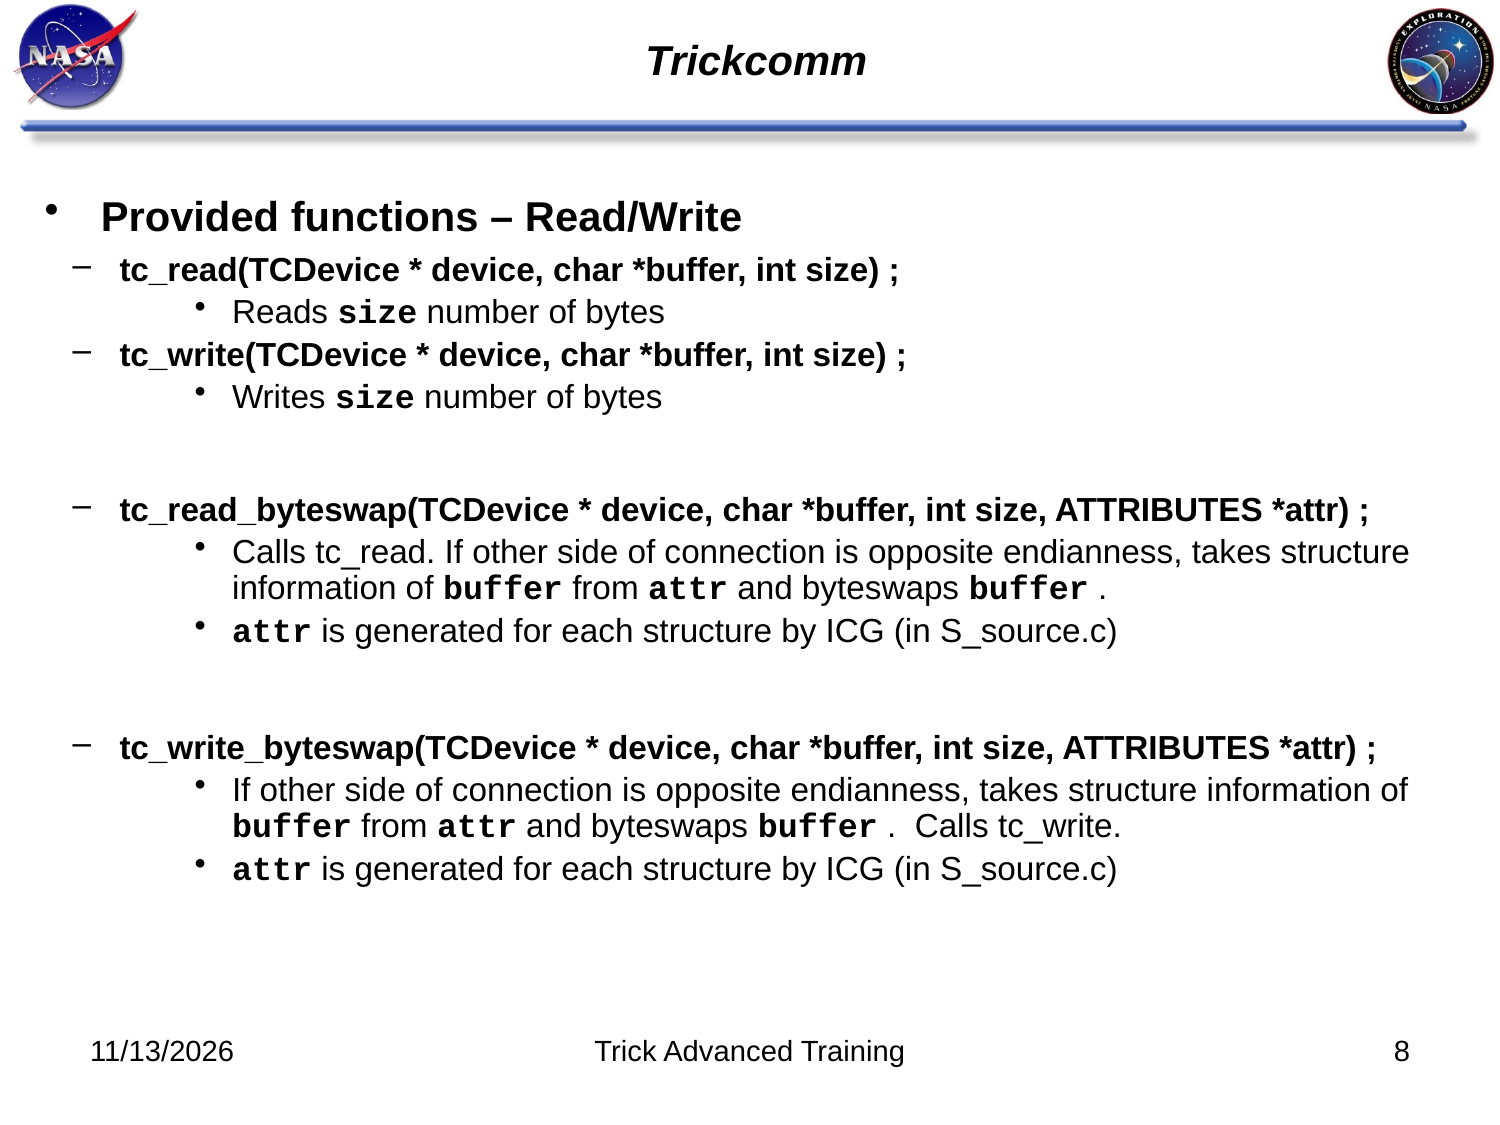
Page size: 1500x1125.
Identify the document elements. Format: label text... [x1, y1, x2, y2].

list Provided functions – Read/Write tc_read(TCDevice * device, char *buffer, int size) ; Reads size number of bytes tc_write(TCDevice * device, char *buffer, int size) ; Writes size number of bytes tc_read_byteswap(TCDevice * device, char *buffer, int size, ATTRIBUTES *attr) ; Calls tc_read. If other side of connection is opposite endianness, takes structure information of buffer from attr and byteswaps buffer . attr is generated for each structure by ICG (in S_source.c) tc_write_byteswap(TCDevice * device, char *buffer, int size, ATTRIBUTES *attr) ; If other side of connection is opposite endianness, takes structure information of buffer from attr and byteswaps buffer . Calls tc_write. attr is generated for each structure by ICG (in S_source.c) [29, 187, 1467, 1006]
picture [0, 0, 147, 110]
picture [16, 8, 1494, 154]
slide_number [74, 1024, 426, 1103]
footer Trick Advanced Training [512, 1024, 988, 1103]
title Trickcomm [149, 24, 1363, 93]
slide_number 8 [1074, 1024, 1426, 1103]
